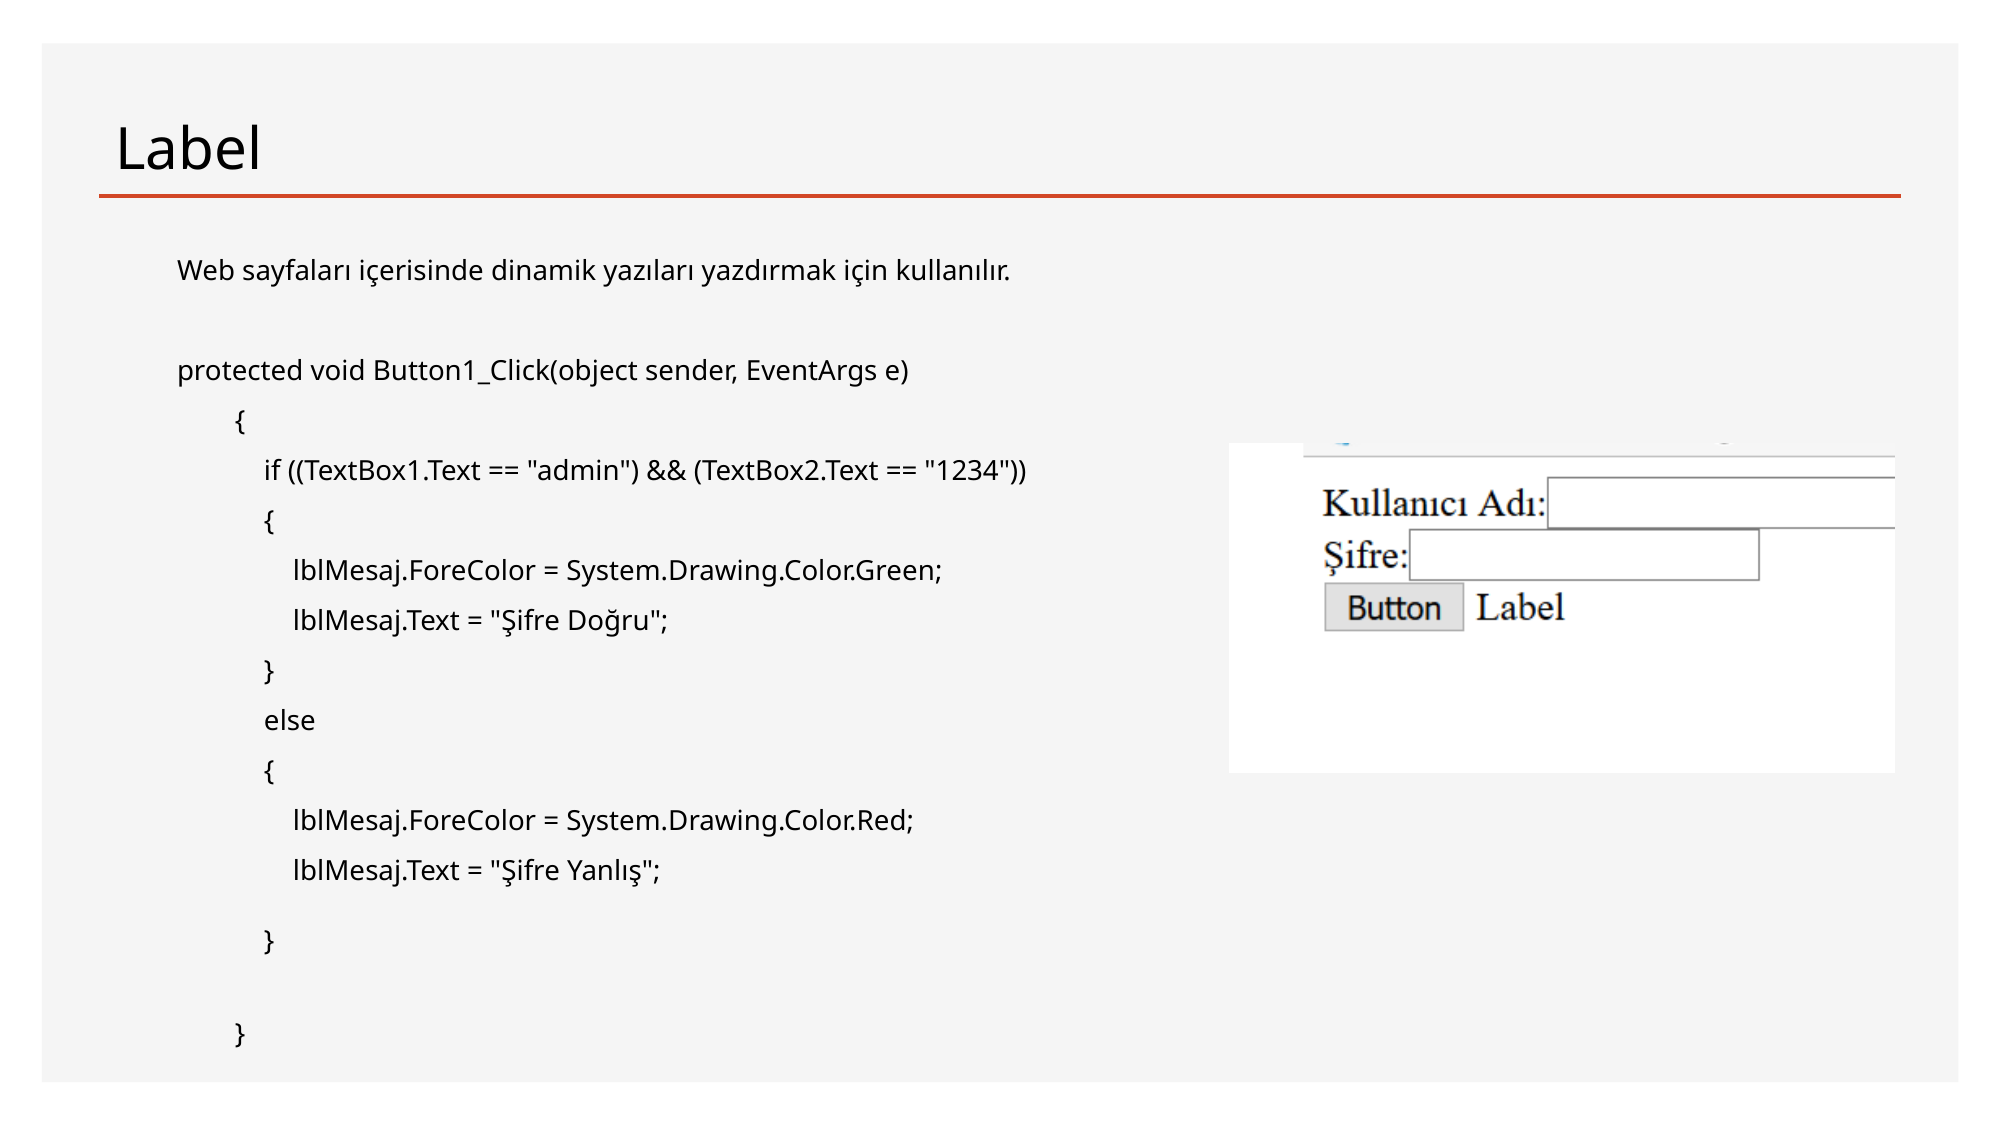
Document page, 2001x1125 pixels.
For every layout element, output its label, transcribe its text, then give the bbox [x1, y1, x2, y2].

title Label [100, 0, 1563, 189]
list Web sayfaları içerisinde dinamik yazıları yazdırmak için kullanılır. protected void Button1_Click(object sender, EventArgs e) { if ((TextBox1.Text == "admin") && (TextBox2.Text == "1234")) { lblMesaj.ForeColor = System.Drawing.Color.Green; lblMesaj.Text = "Şifre Doğru"; } else { lblMesaj.ForeColor = System.Drawing.Color.Red; lblMesaj.Text = "Şifre Yanlış"; } } [161, 228, 1738, 1059]
picture [1229, 443, 1895, 773]
